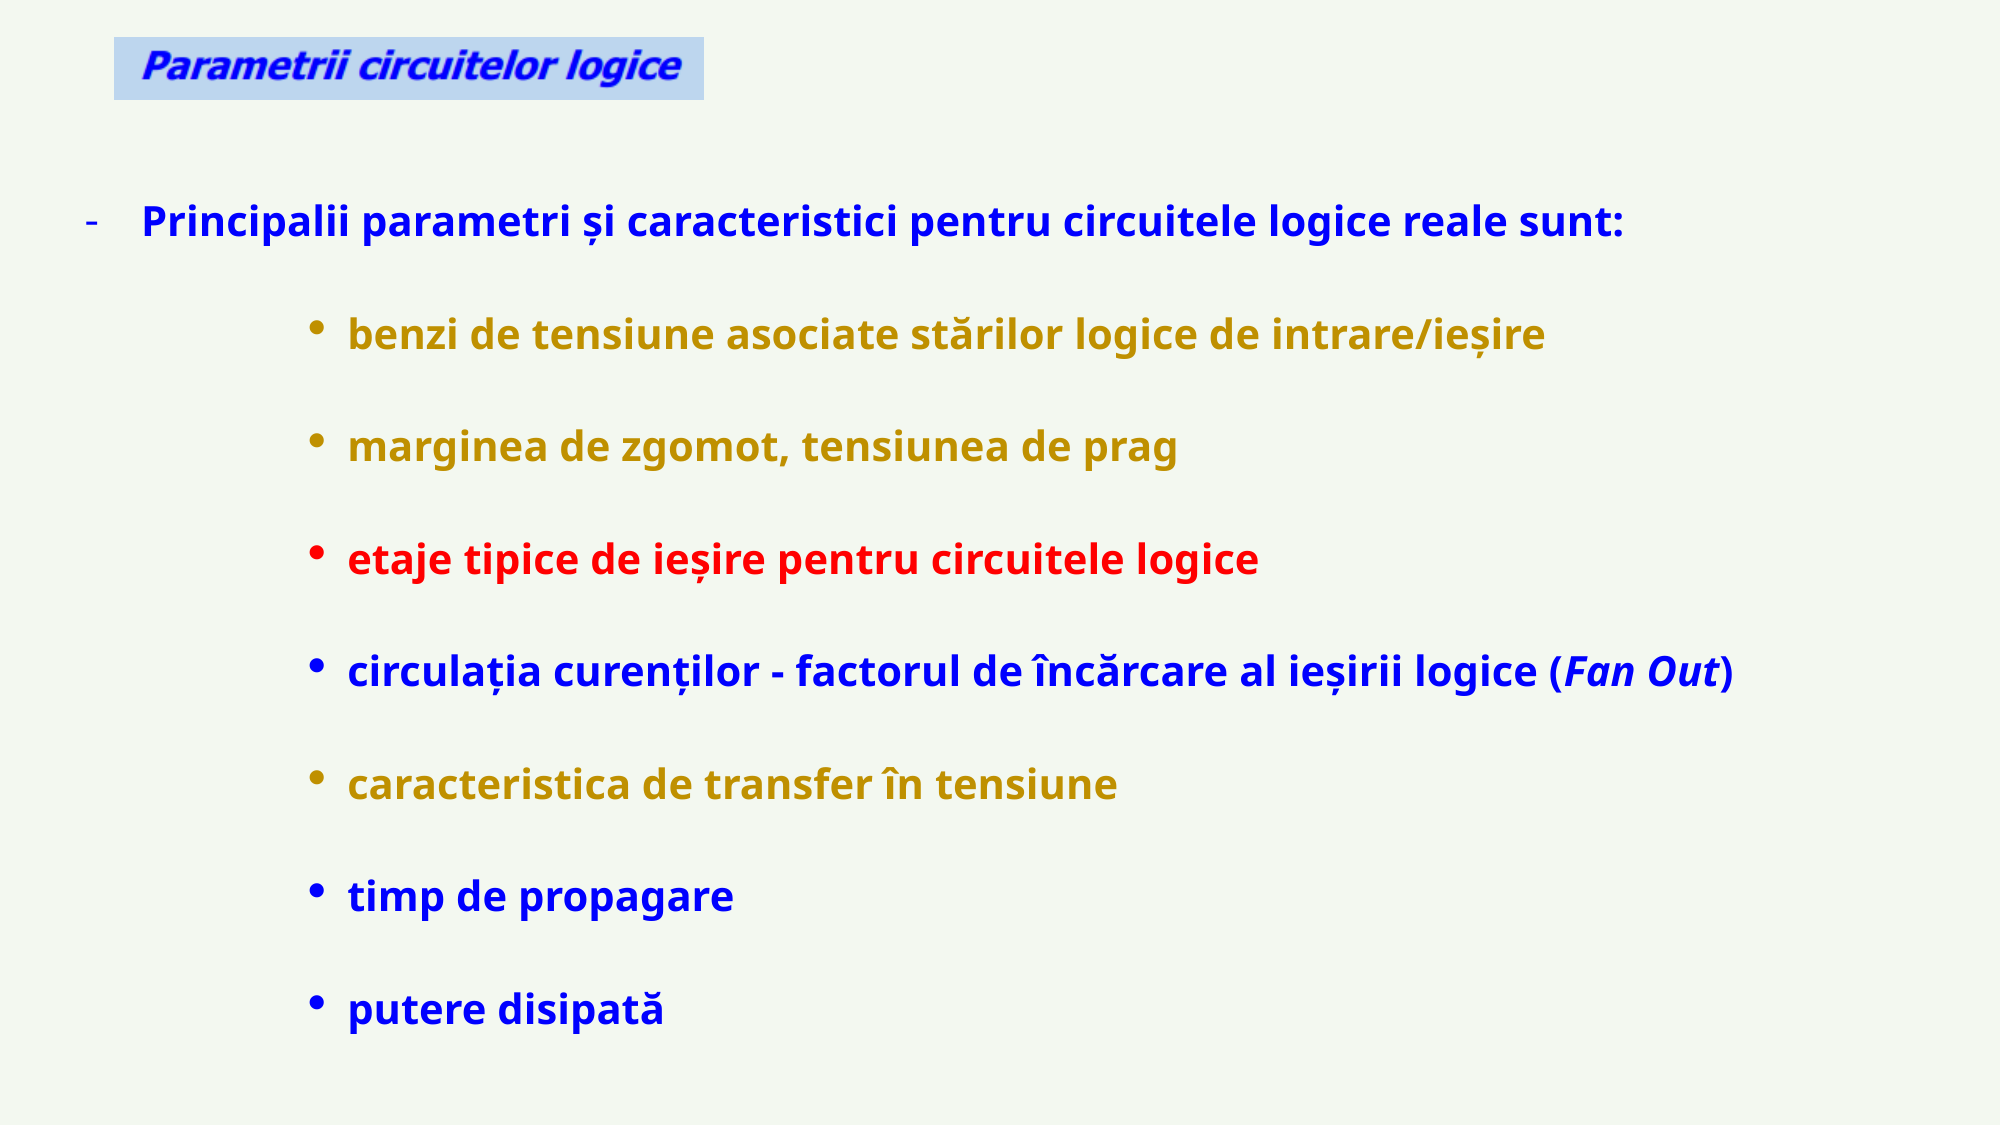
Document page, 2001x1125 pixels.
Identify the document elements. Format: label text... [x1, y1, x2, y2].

picture [114, 37, 705, 100]
text_box Principalii parametri şi caracteristici pentru circuitele logice reale sunt: benzi de tensiune asociate stărilor logice de intrare/ieşire marginea de zgomot, tensiunea de prag etaje tipice de ieșire pentru circuitele logice circulația curenților - factorul de încărcare al ieşirii logice (Fan Out) caracteristica de transfer în tensiune timp de propagare putere disipată [69, 187, 1825, 1041]
